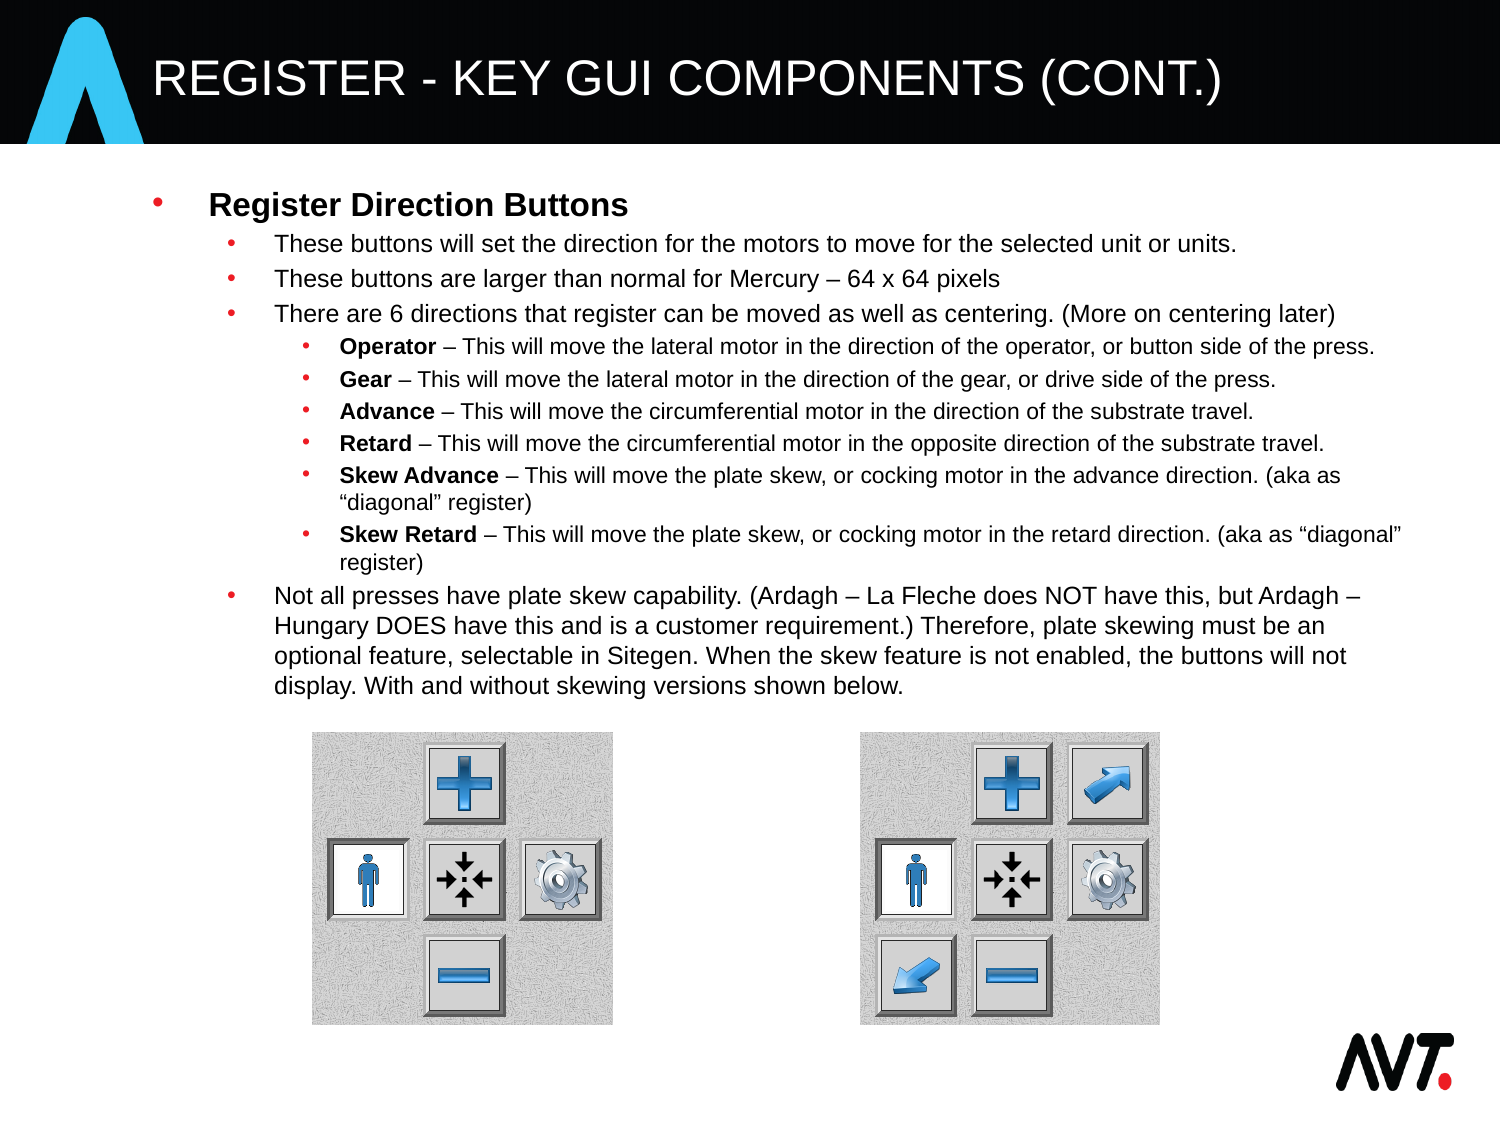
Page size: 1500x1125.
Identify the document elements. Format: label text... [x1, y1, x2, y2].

picture [0, 0, 1500, 144]
title Register - KEY GUI COMPONENTS (cont.) [137, 37, 1425, 113]
picture [1336, 1033, 1454, 1091]
list Register Direction Buttons These buttons will set the direction for the motors to move for the selected unit or units. These buttons are larger than normal for Mercury – 64 x 64 pixels There are 6 directions that register can be moved as well as centering. (More on centering later) Operator – This will move the lateral motor in the direction of the operator, or button side of the press. Gear – This will move the lateral motor in the direction of the gear, or drive side of the press. Advance – This will move the circumferential motor in the direction of the substrate travel. Retard – This will move the circumferential motor in the opposite direction of the substrate travel. Skew Advance – This will move the plate skew, or cocking motor in the advance direction. (aka as “diagonal” register) Skew Retard – This will move the plate skew, or cocking motor in the retard direction. (aka as “diagonal” register) Not all presses have plate skew capability. (Ardagh – La Fleche does NOT have this, but Ardagh – Hungary DOES have this and is a customer requirement.) Therefore, plate skewing must be an optional feature, selectable in Sitegen. When the skew feature is not enabled, the buttons will not display. With and without skewing versions shown below. [137, 175, 1425, 1029]
picture [859, 732, 1161, 1026]
picture [312, 732, 613, 1026]
